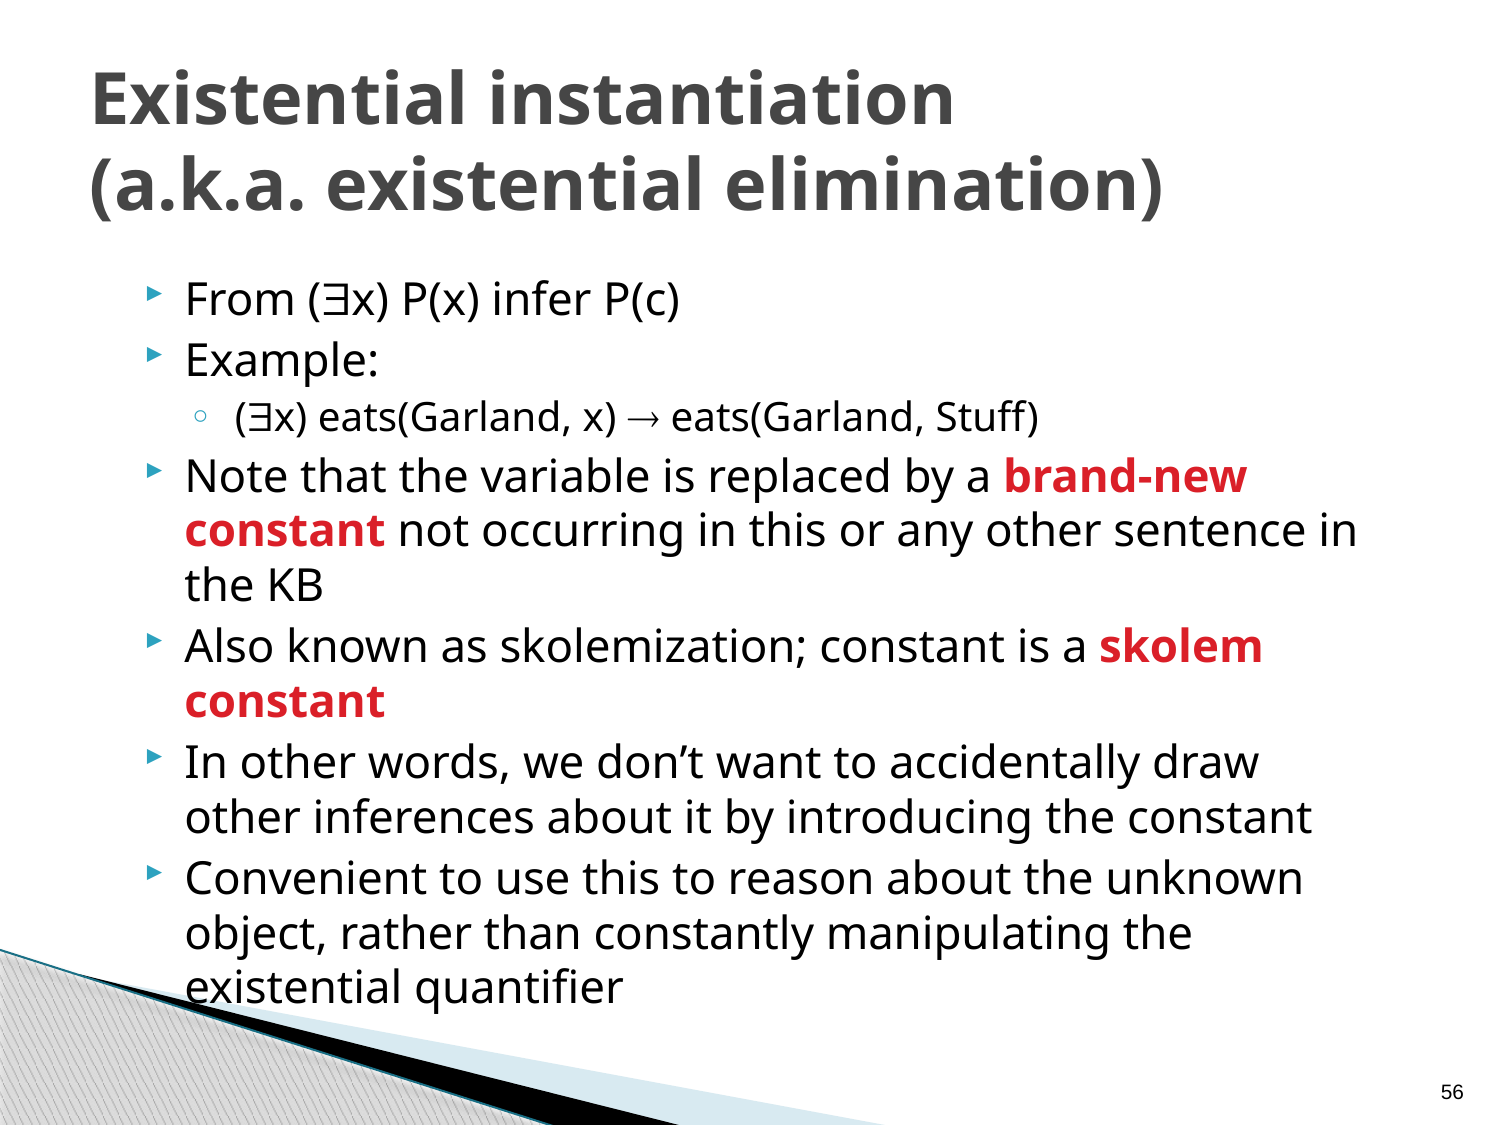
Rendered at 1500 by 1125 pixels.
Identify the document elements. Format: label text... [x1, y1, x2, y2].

slide_number 56 [1418, 1051, 1479, 1112]
list From (x) P(x) infer P(c) Example: (x) eats(Garland, x)  eats(Garland, Stuff) Note that the variable is replaced by a brand-new constant not occurring in this or any other sentence in the KB Also known as skolemization; constant is a skolem constant In other words, we don’t want to accidentally draw other inferences about it by introducing the constant Convenient to use this to reason about the unknown object, rather than constantly manipulating the existential quantifier [112, 262, 1388, 1038]
title Existential instantiation (a.k.a. existential elimination) [75, 45, 1425, 233]
